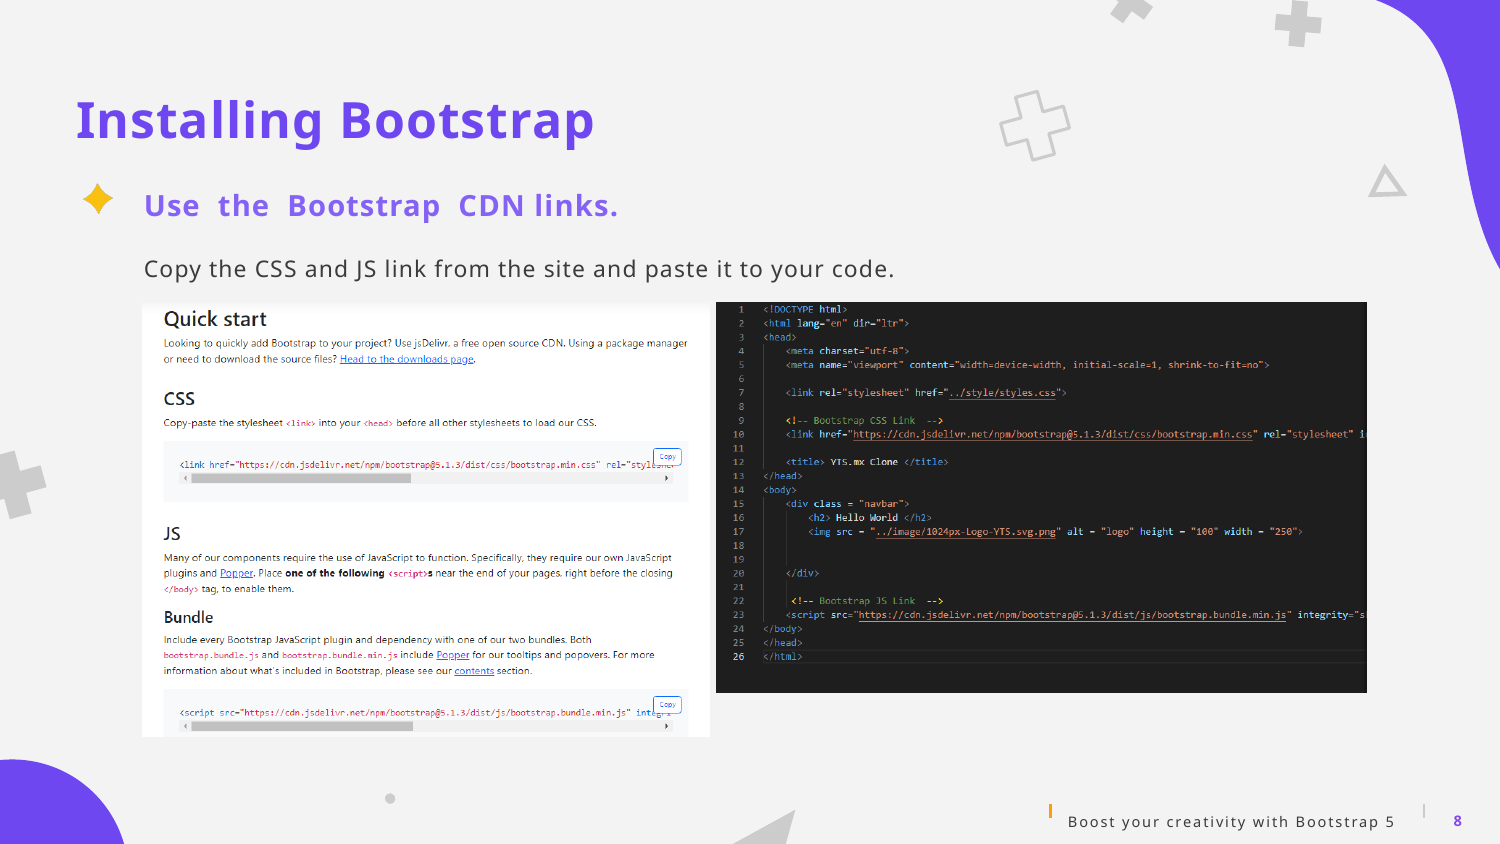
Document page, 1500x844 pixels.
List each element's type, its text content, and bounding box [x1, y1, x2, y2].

text_box Boost your creativity with Bootstrap 5 [1052, 786, 1428, 822]
text_box Installing Bootstrap [60, 62, 1373, 175]
picture [141, 301, 711, 737]
picture [82, 183, 114, 214]
picture [716, 301, 1367, 693]
text_box [385, 793, 396, 804]
text_box [1274, 0, 1322, 48]
text_box [1000, 91, 1070, 161]
text_box Use the Bootstrap CDN links. [128, 163, 1347, 230]
text_box [0, 757, 127, 844]
text_box 8 [1438, 785, 1477, 821]
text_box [740, 813, 802, 844]
text_box [1375, 0, 1500, 270]
text_box Copy the CSS and JS link from the site and paste it to your code. [128, 229, 1325, 288]
text_box [1110, 0, 1154, 24]
text_box [0, 450, 47, 520]
